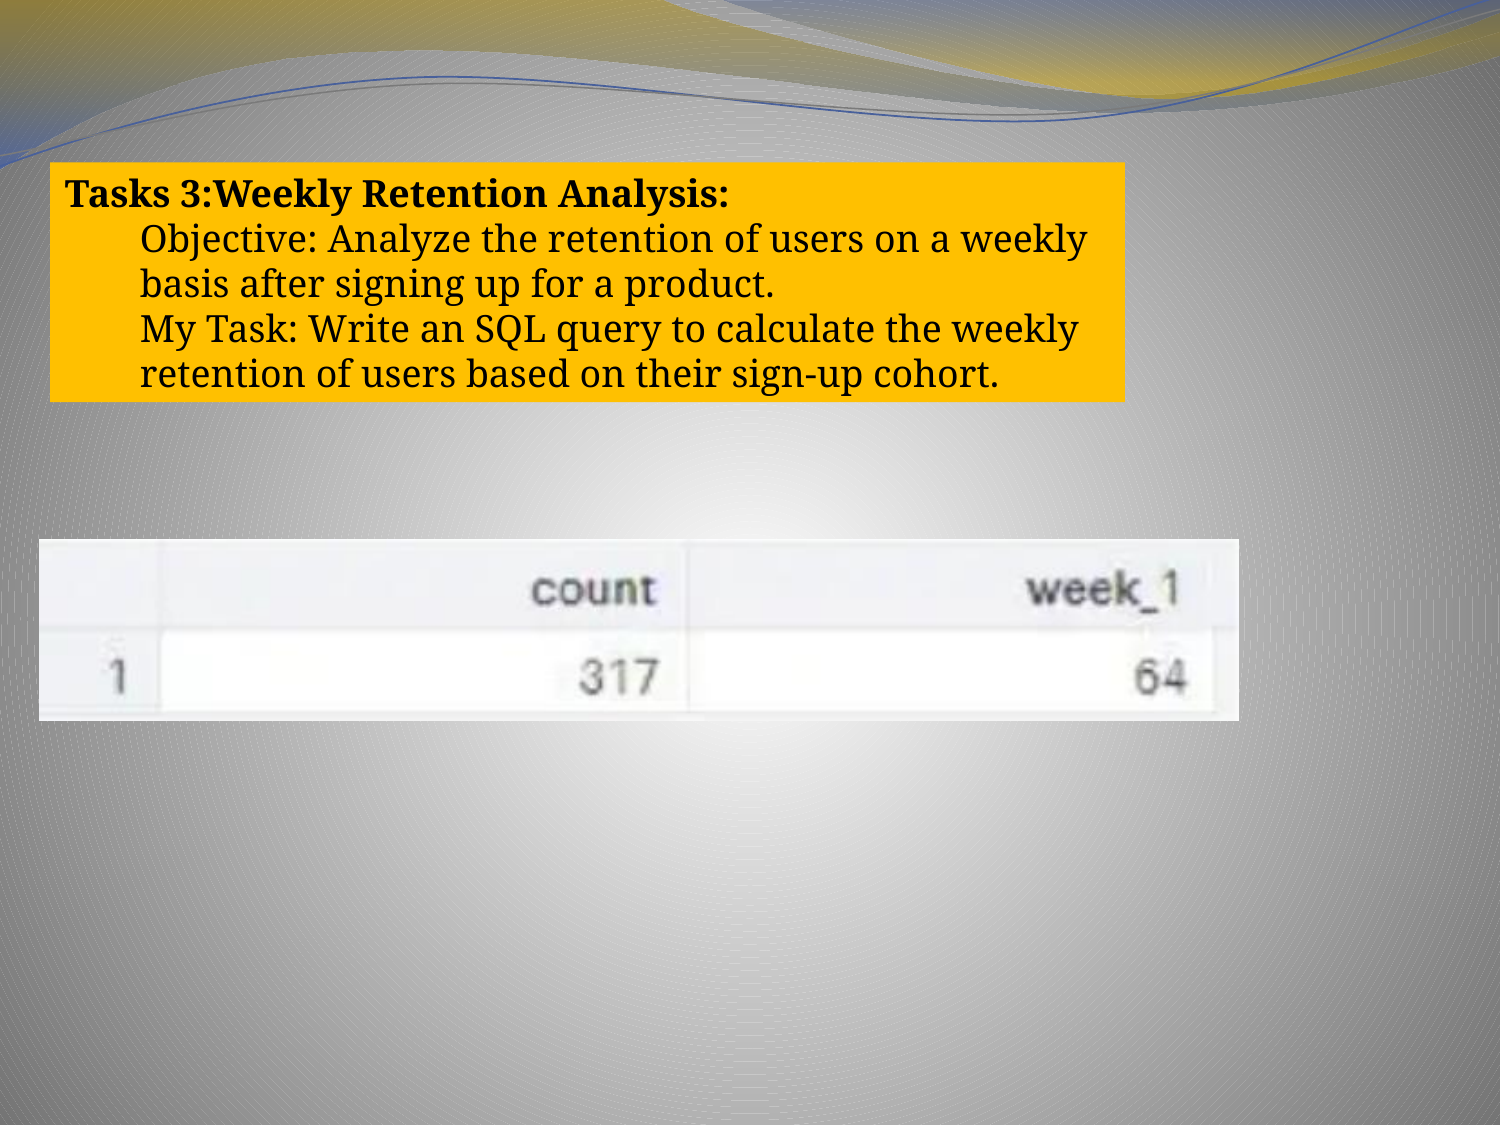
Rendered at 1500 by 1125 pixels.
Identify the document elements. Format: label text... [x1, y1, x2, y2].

text_box Tasks 3:Weekly Retention Analysis: Objective: Analyze the retention of users on a weekly basis after signing up for a product. My Task: Write an SQL query to calculate the weekly retention of users based on their sign-up cohort. [50, 162, 1125, 403]
picture [39, 538, 1240, 721]
